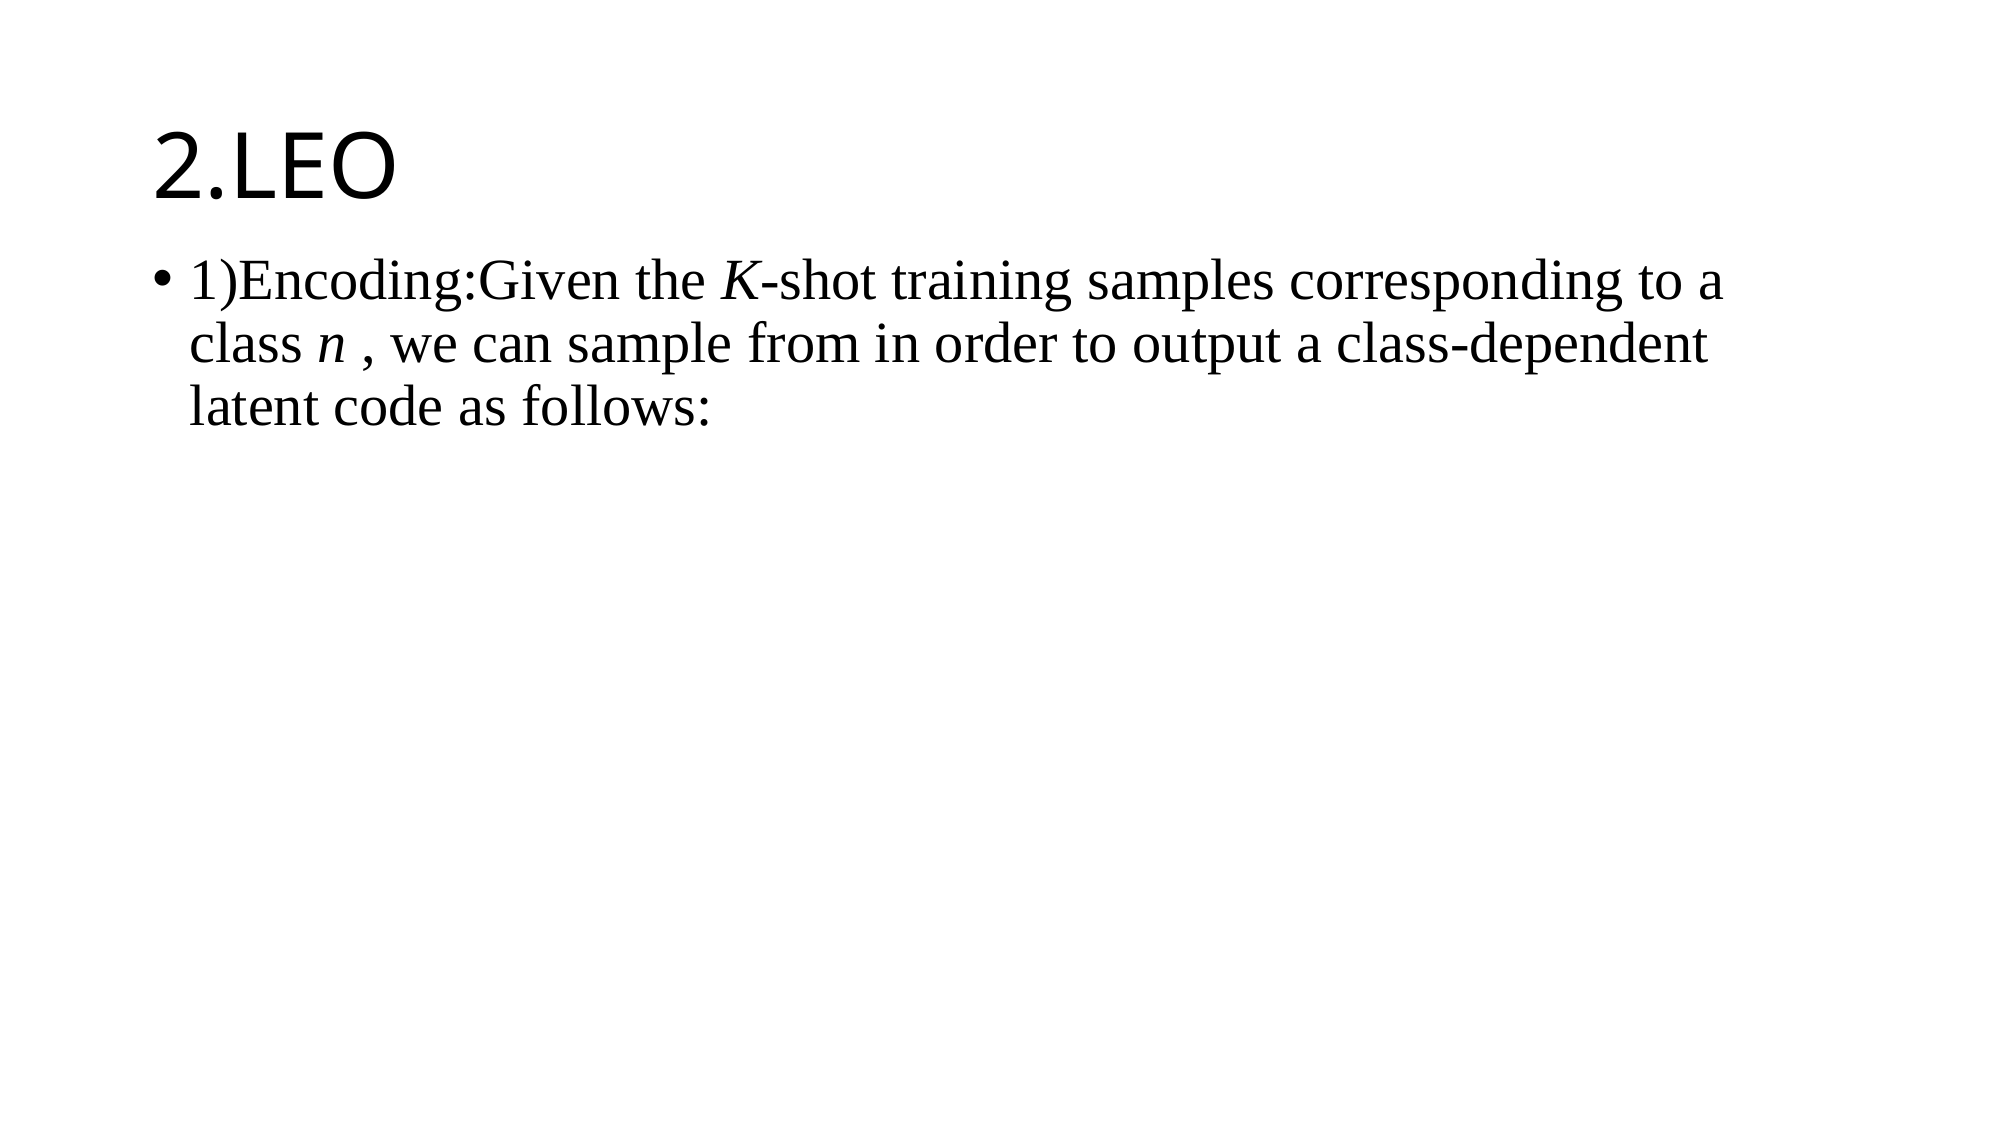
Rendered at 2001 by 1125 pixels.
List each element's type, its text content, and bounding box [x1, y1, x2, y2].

title 2.LEO [137, 59, 1863, 278]
